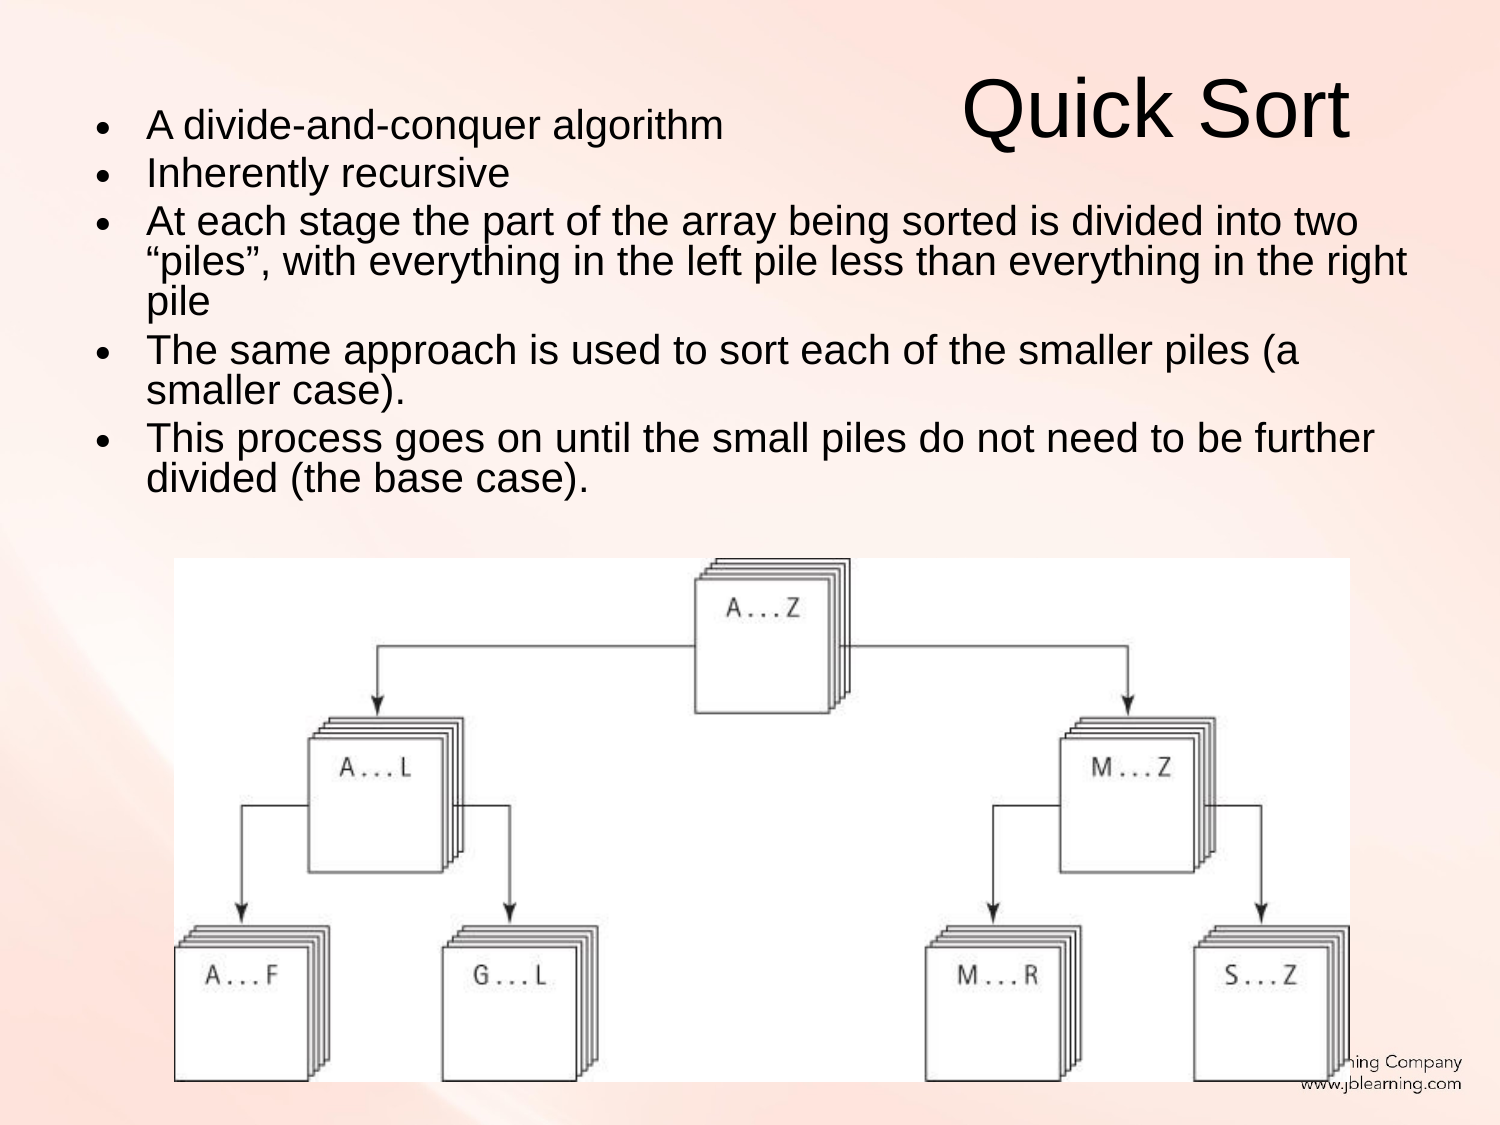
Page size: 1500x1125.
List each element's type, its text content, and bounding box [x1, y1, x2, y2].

text_box Quick Sort [887, 45, 1425, 99]
picture [0, 0, 1500, 1125]
text_box A divide-and-conquer algorithm Inherently recursive At each stage the part of the array being sorted is divided into two “piles”, with everything in the left pile less than everything in the right pile The same approach is used to sort each of the smaller piles (a smaller case). This process goes on until the small piles do not need to be further divided (the base case). [74, 99, 1425, 521]
